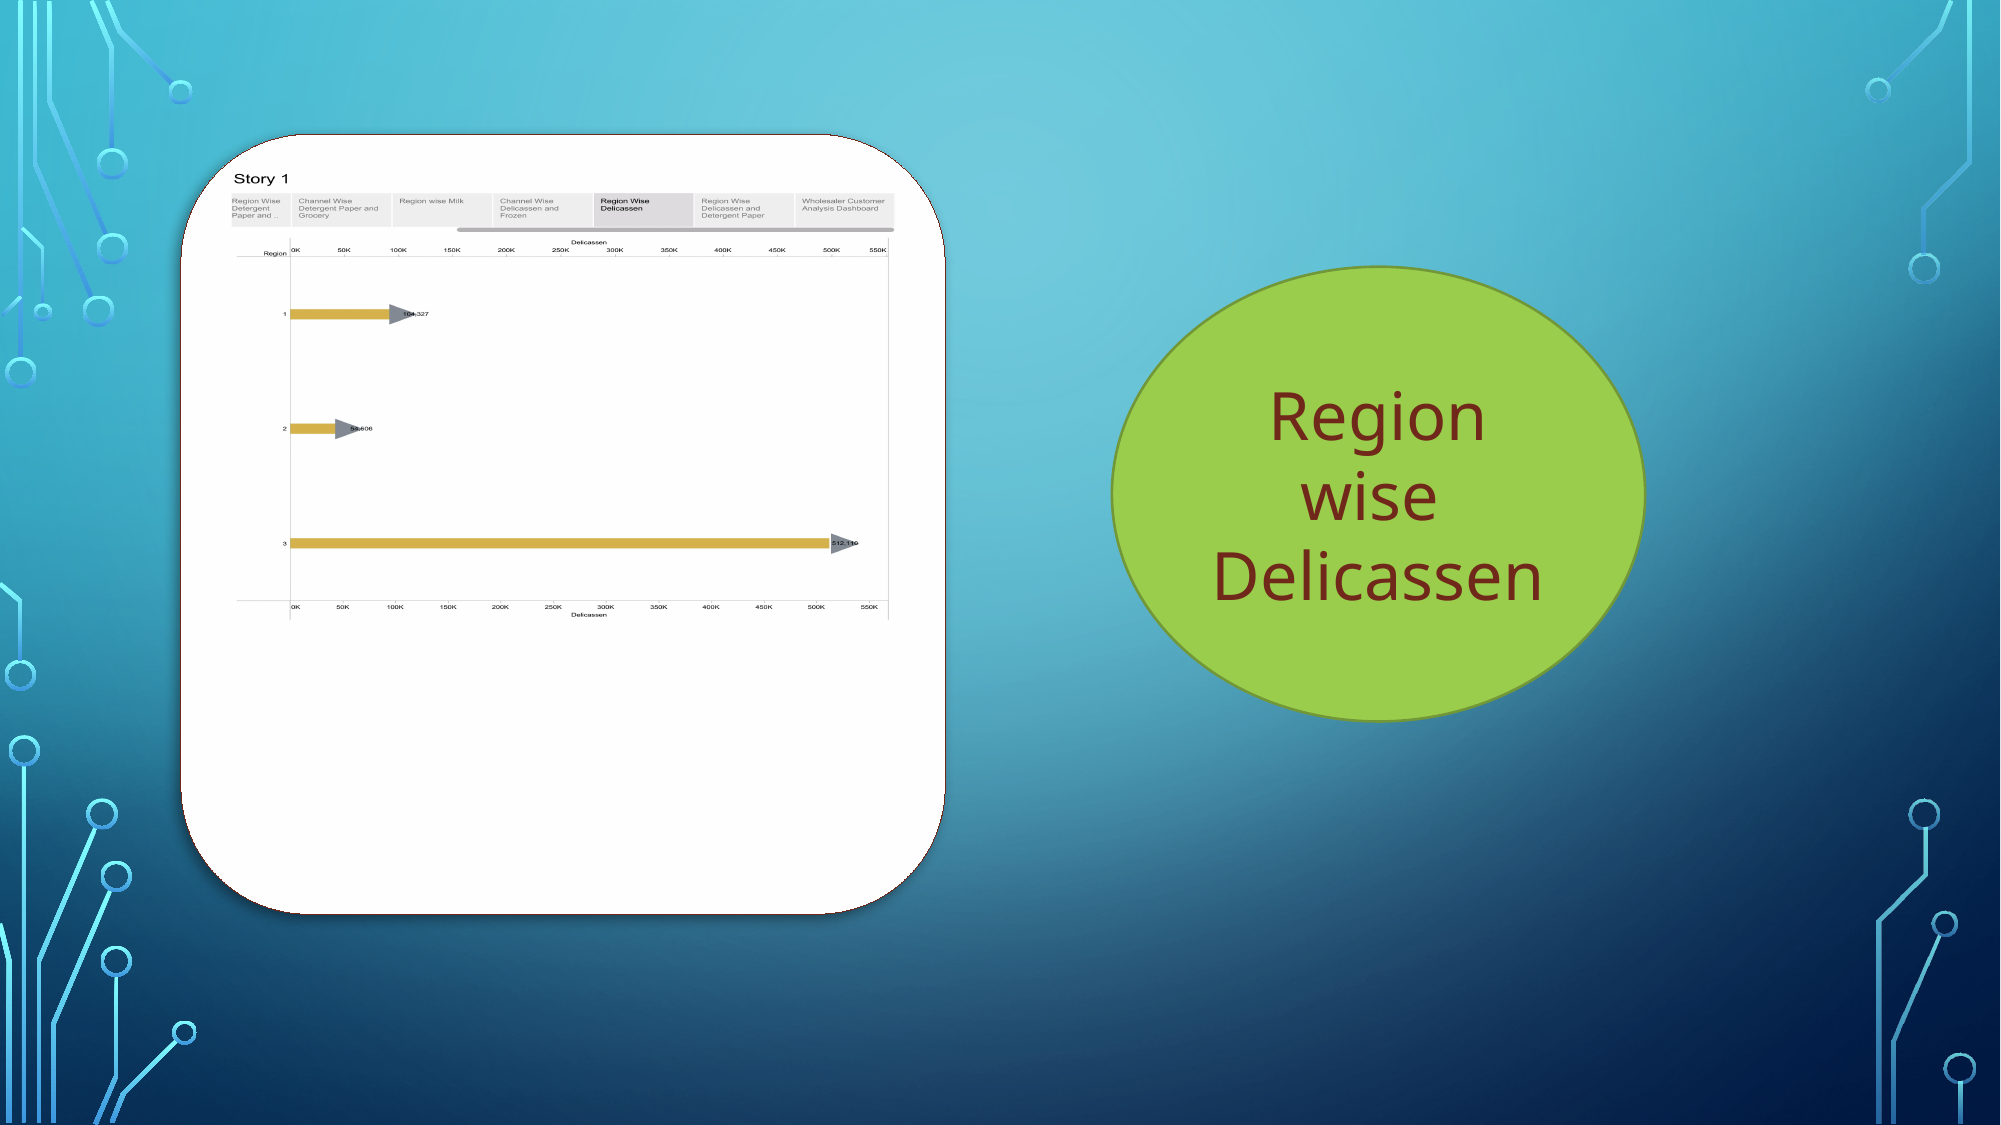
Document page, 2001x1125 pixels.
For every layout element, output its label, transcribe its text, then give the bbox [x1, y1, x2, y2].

text_box Region wise Delicassen [1110, 265, 1647, 723]
picture [180, 134, 946, 915]
